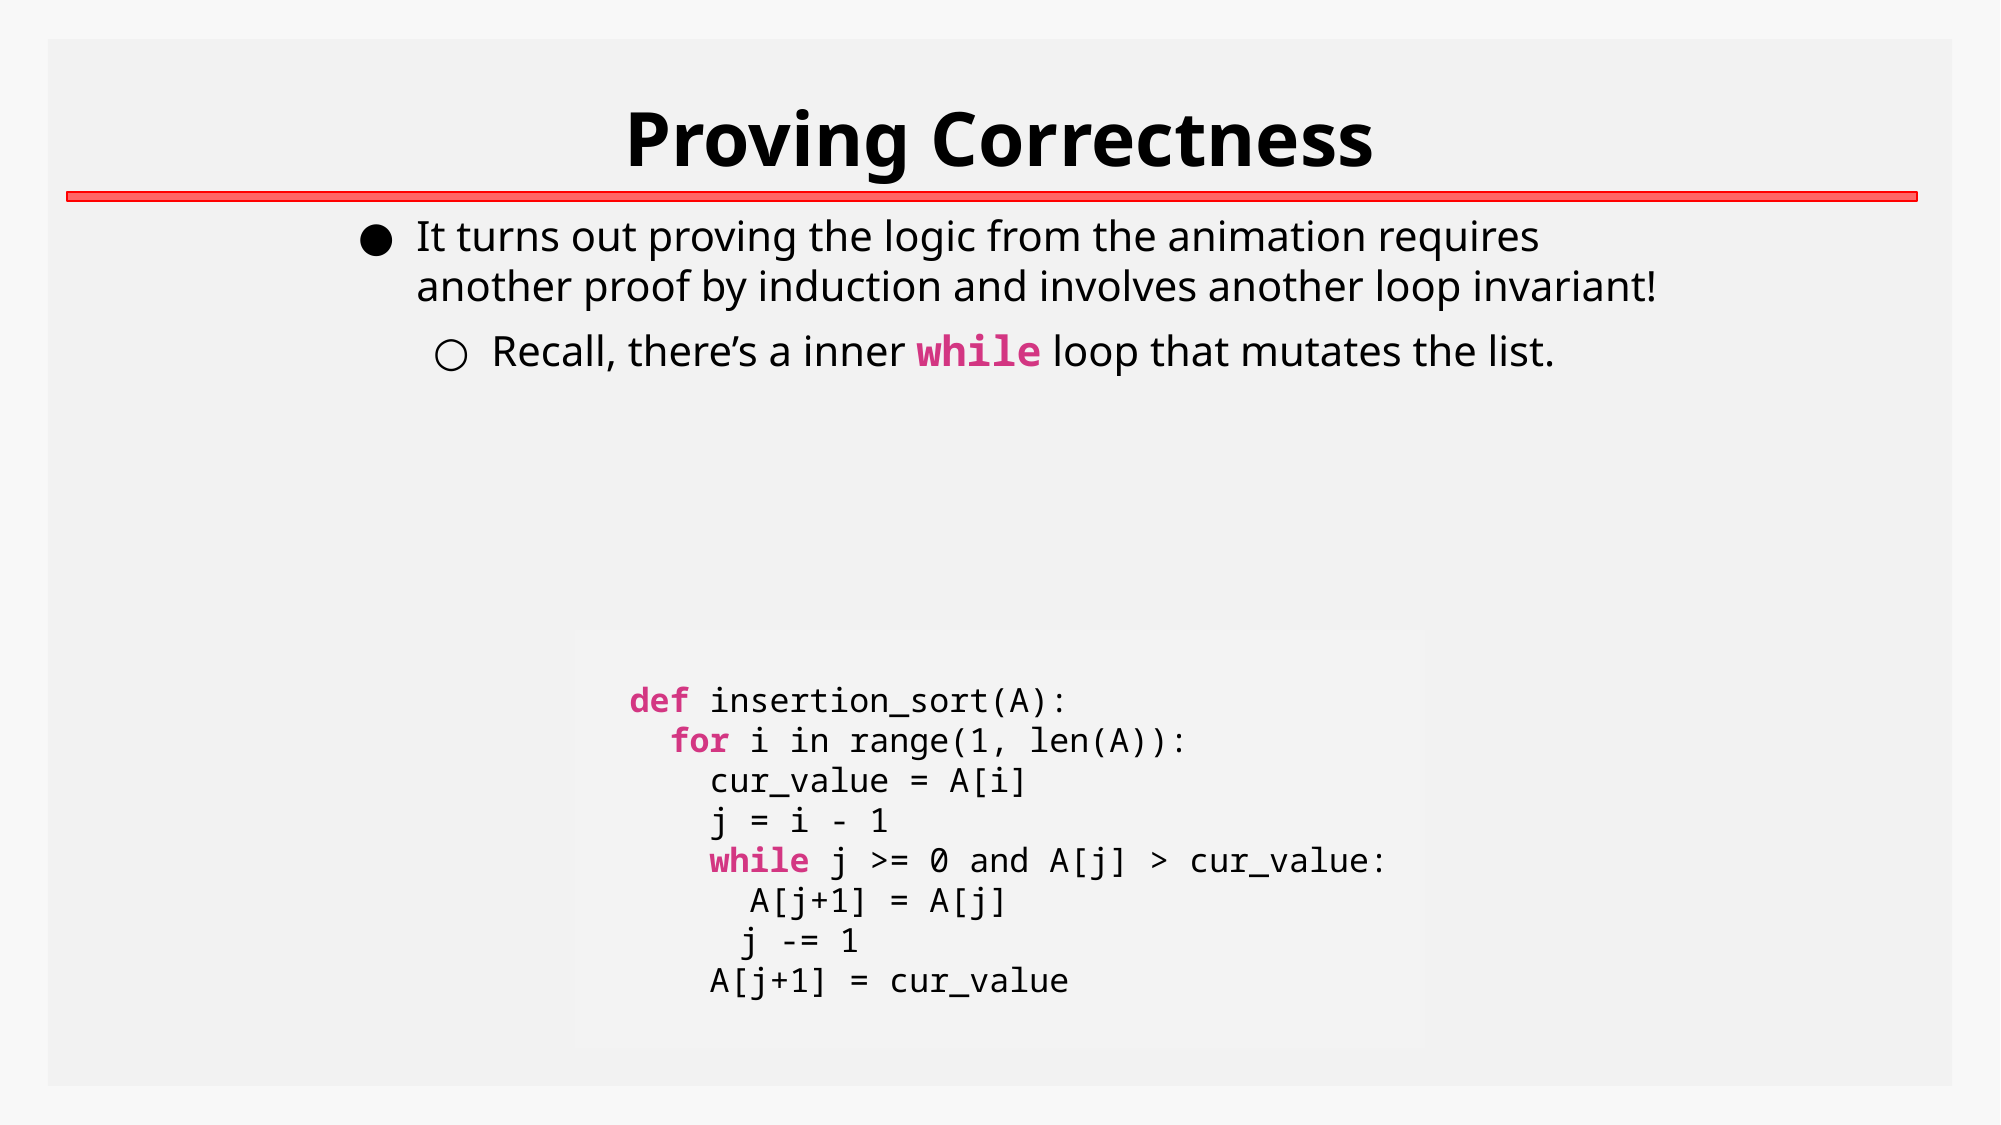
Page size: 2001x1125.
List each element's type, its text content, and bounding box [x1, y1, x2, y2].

text_box Proving Correctness [326, 76, 1674, 195]
text_box It turns out proving the logic from the animation requires another proof by induction and involves another loop invariant! Recall, there’s a inner while loop that mutates the list. [326, 195, 1674, 1049]
text_box def insertion_sort(A): for i in range(1, len(A)): cur_value = A[i] j = i - 1 while j >= 0 and A[j] > cur_value: A[j+1] = A[j] j -= 1 A[j+1] = cur_value [574, 630, 1426, 1049]
